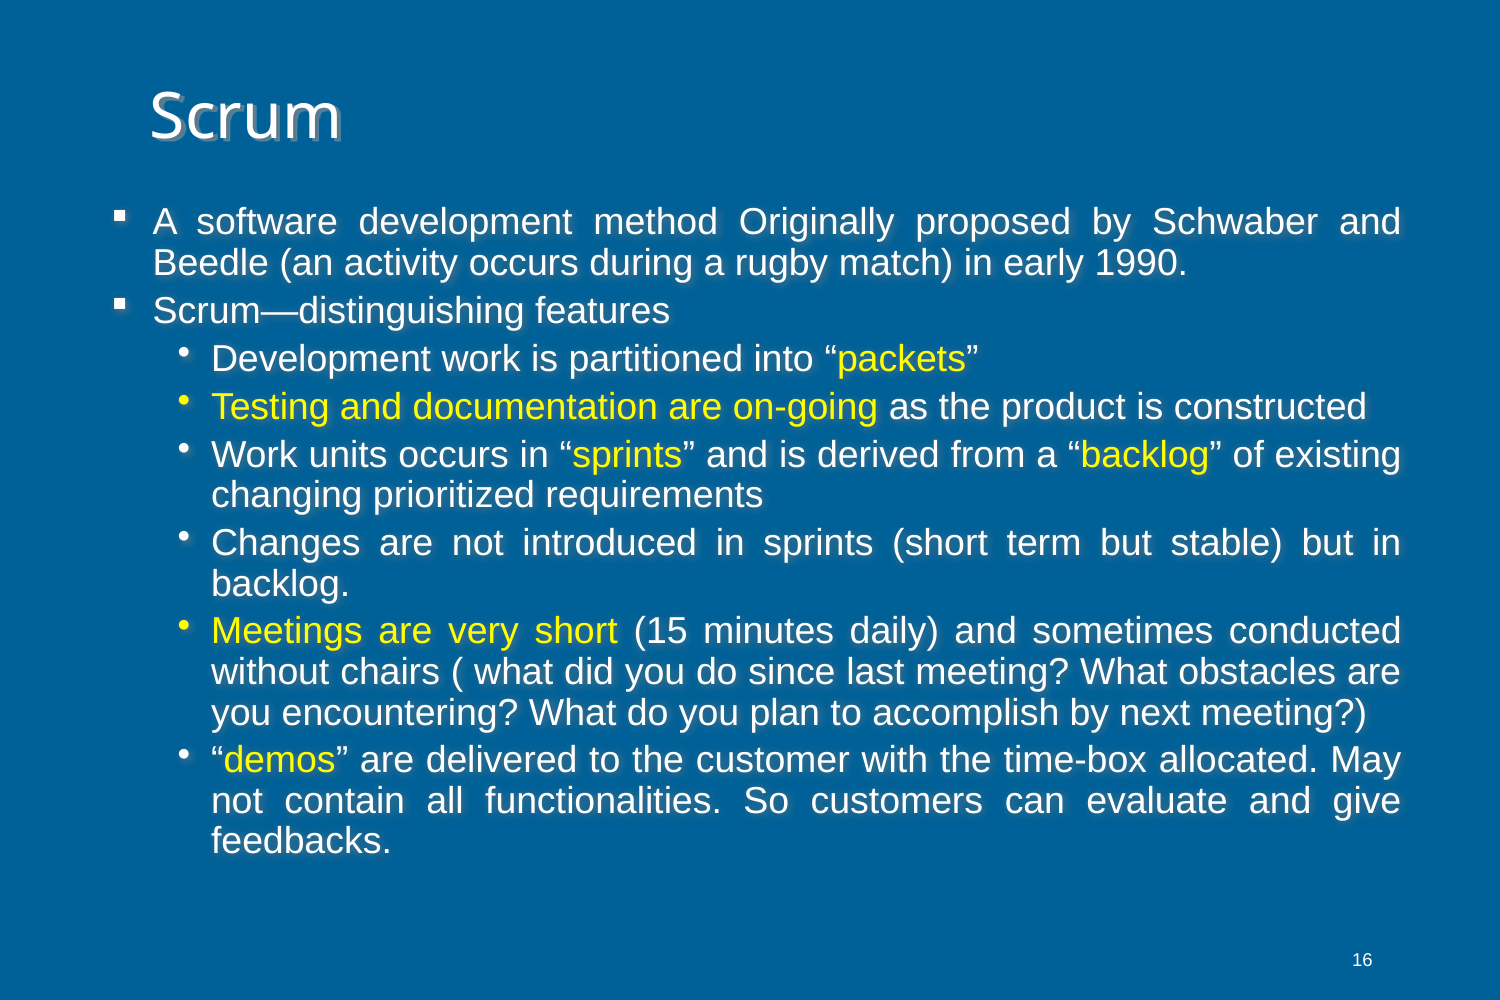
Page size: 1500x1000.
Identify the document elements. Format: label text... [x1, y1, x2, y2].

slide_number 16 [1074, 911, 1388, 978]
list A software development method Originally proposed by Schwaber and Beedle (an activity occurs during a rugby match) in early 1990. Scrum—distinguishing features Development work is partitioned into “packets” Testing and documentation are on-going as the product is constructed Work units occurs in “sprints” and is derived from a “backlog” of existing changing prioritized requirements Changes are not introduced in sprints (short term but stable) but in backlog. Meetings are very short (15 minutes daily) and sometimes conducted without chairs ( what did you do since last meeting? What obstacles are you encountering? What do you plan to accomplish by next meeting?) “demos” are delivered to the customer with the time-box allocated. May not contain all functionalities. So customers can evaluate and give feedbacks. [96, 195, 1417, 879]
title Scrum [134, 66, 527, 159]
